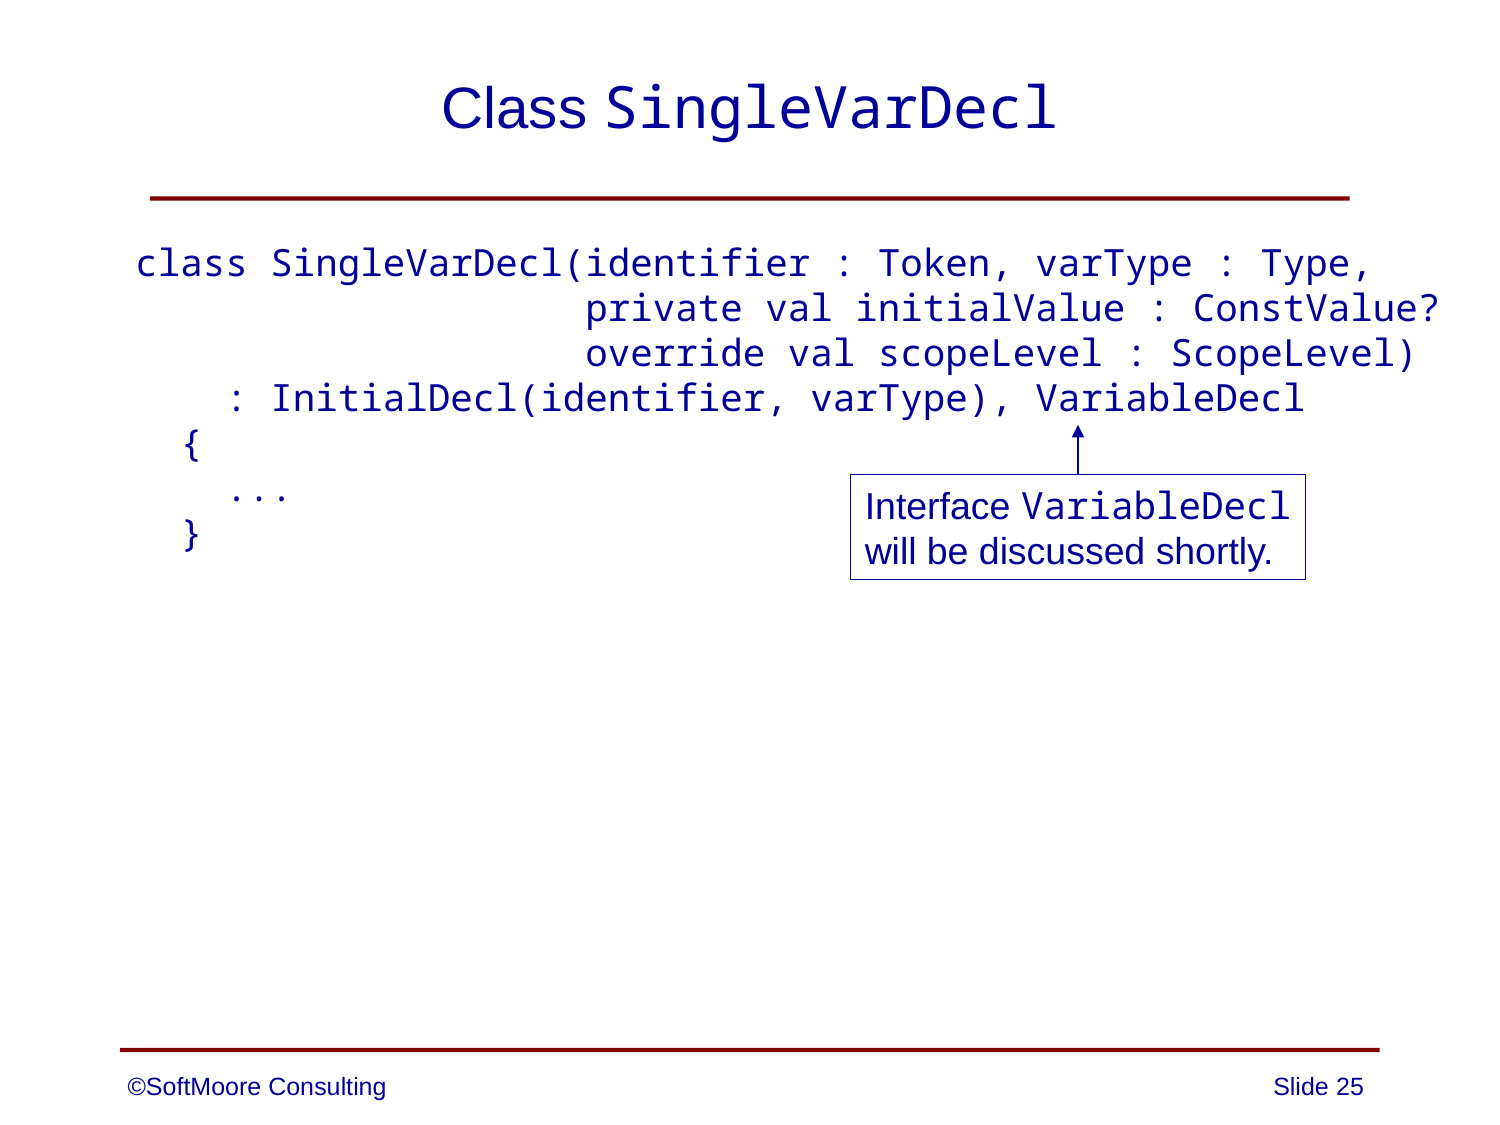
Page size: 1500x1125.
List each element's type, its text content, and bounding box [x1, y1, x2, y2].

slide_number Slide 25 [1078, 1061, 1380, 1109]
title Class SingleVarDecl [149, 22, 1350, 188]
text_box Interface VariableDecl will be discussed shortly. [850, 474, 1306, 580]
list class SingleVarDecl(identifier : Token, varType : Type, private val initialValue : ConstValue? override val scopeLevel : ScopeLevel) : InitialDecl(identifier, varType), VariableDecl { ... } [74, 223, 1471, 1034]
footer ©SoftMoore Consulting [111, 1061, 563, 1109]
